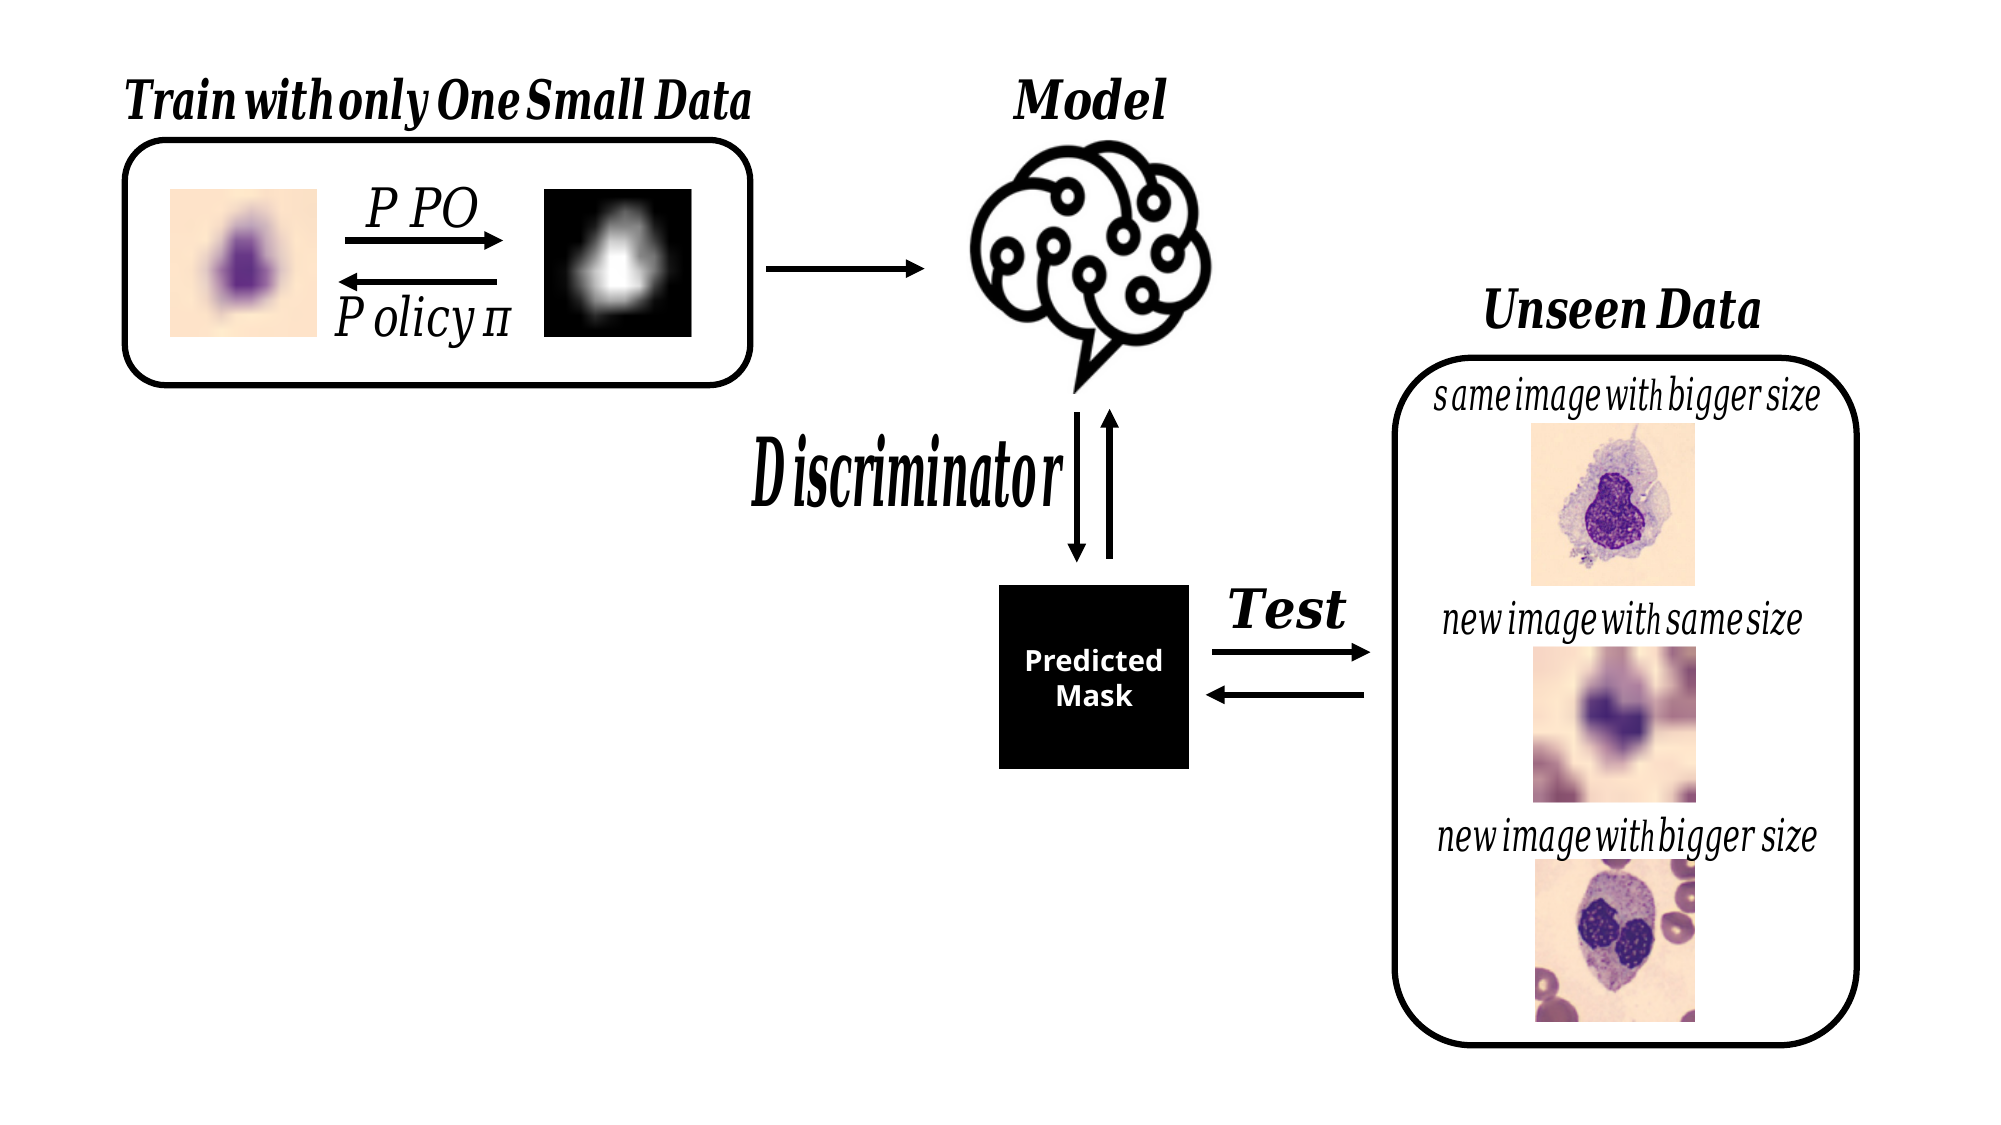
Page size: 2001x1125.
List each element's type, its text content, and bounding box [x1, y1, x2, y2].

picture [543, 189, 692, 337]
text_box [1393, 356, 1858, 1047]
picture [1531, 423, 1695, 586]
text_box [123, 138, 752, 387]
picture [170, 189, 317, 337]
picture [1532, 643, 1696, 805]
picture [1535, 857, 1695, 1024]
picture [966, 139, 1218, 394]
text_box Predicted Mask [999, 585, 1189, 769]
